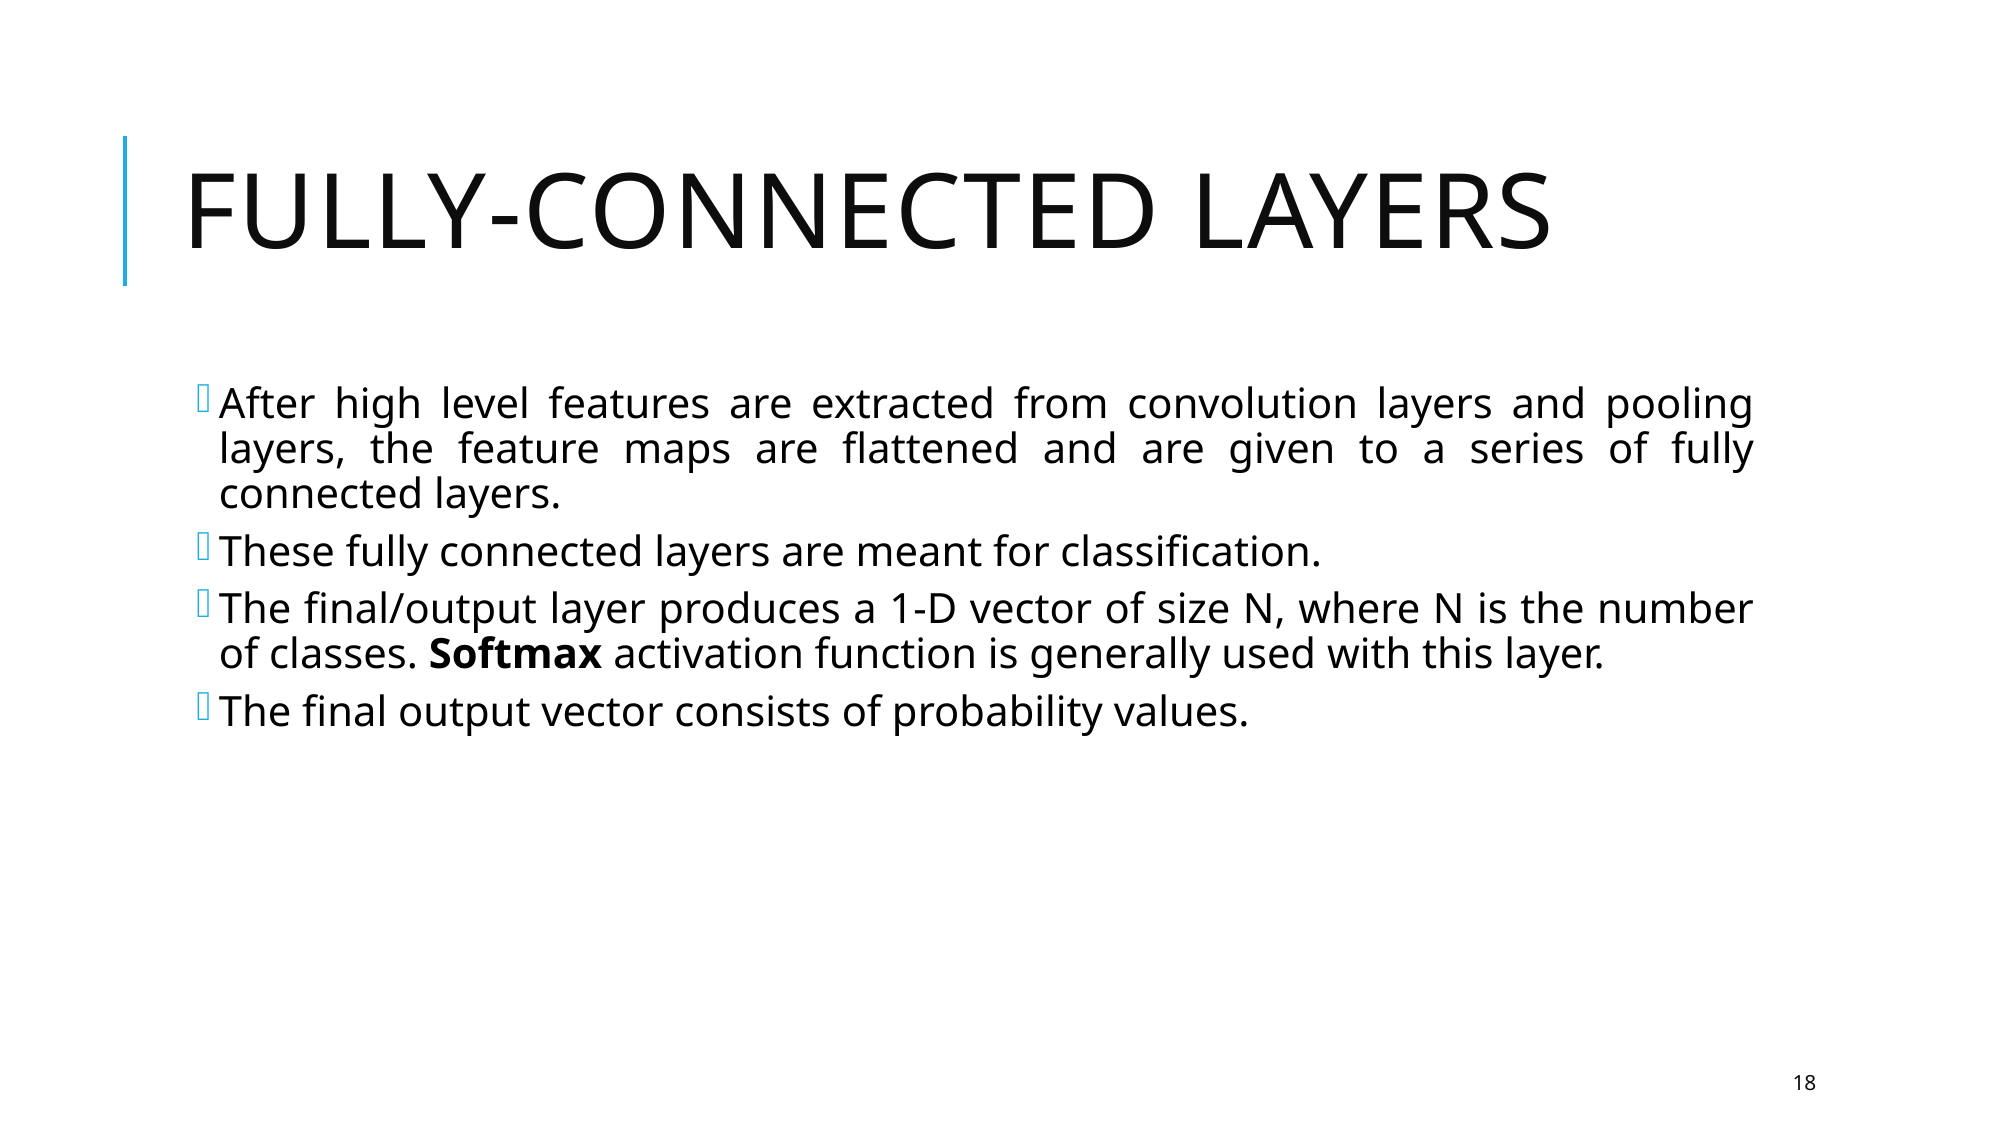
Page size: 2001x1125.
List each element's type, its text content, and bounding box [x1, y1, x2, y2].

slide_number 18 [1777, 1061, 1938, 1107]
list After high level features are extracted from convolution layers and pooling layers, the feature maps are flattened and are given to a series of fully connected layers. These fully connected layers are meant for classification. The final/output layer produces a 1-D vector of size N, where N is the number of classes. Softmax activation function is generally used with this layer. The final output vector consists of probability values. [168, 375, 1763, 1035]
title Fully-connected layers [168, 96, 1763, 342]
